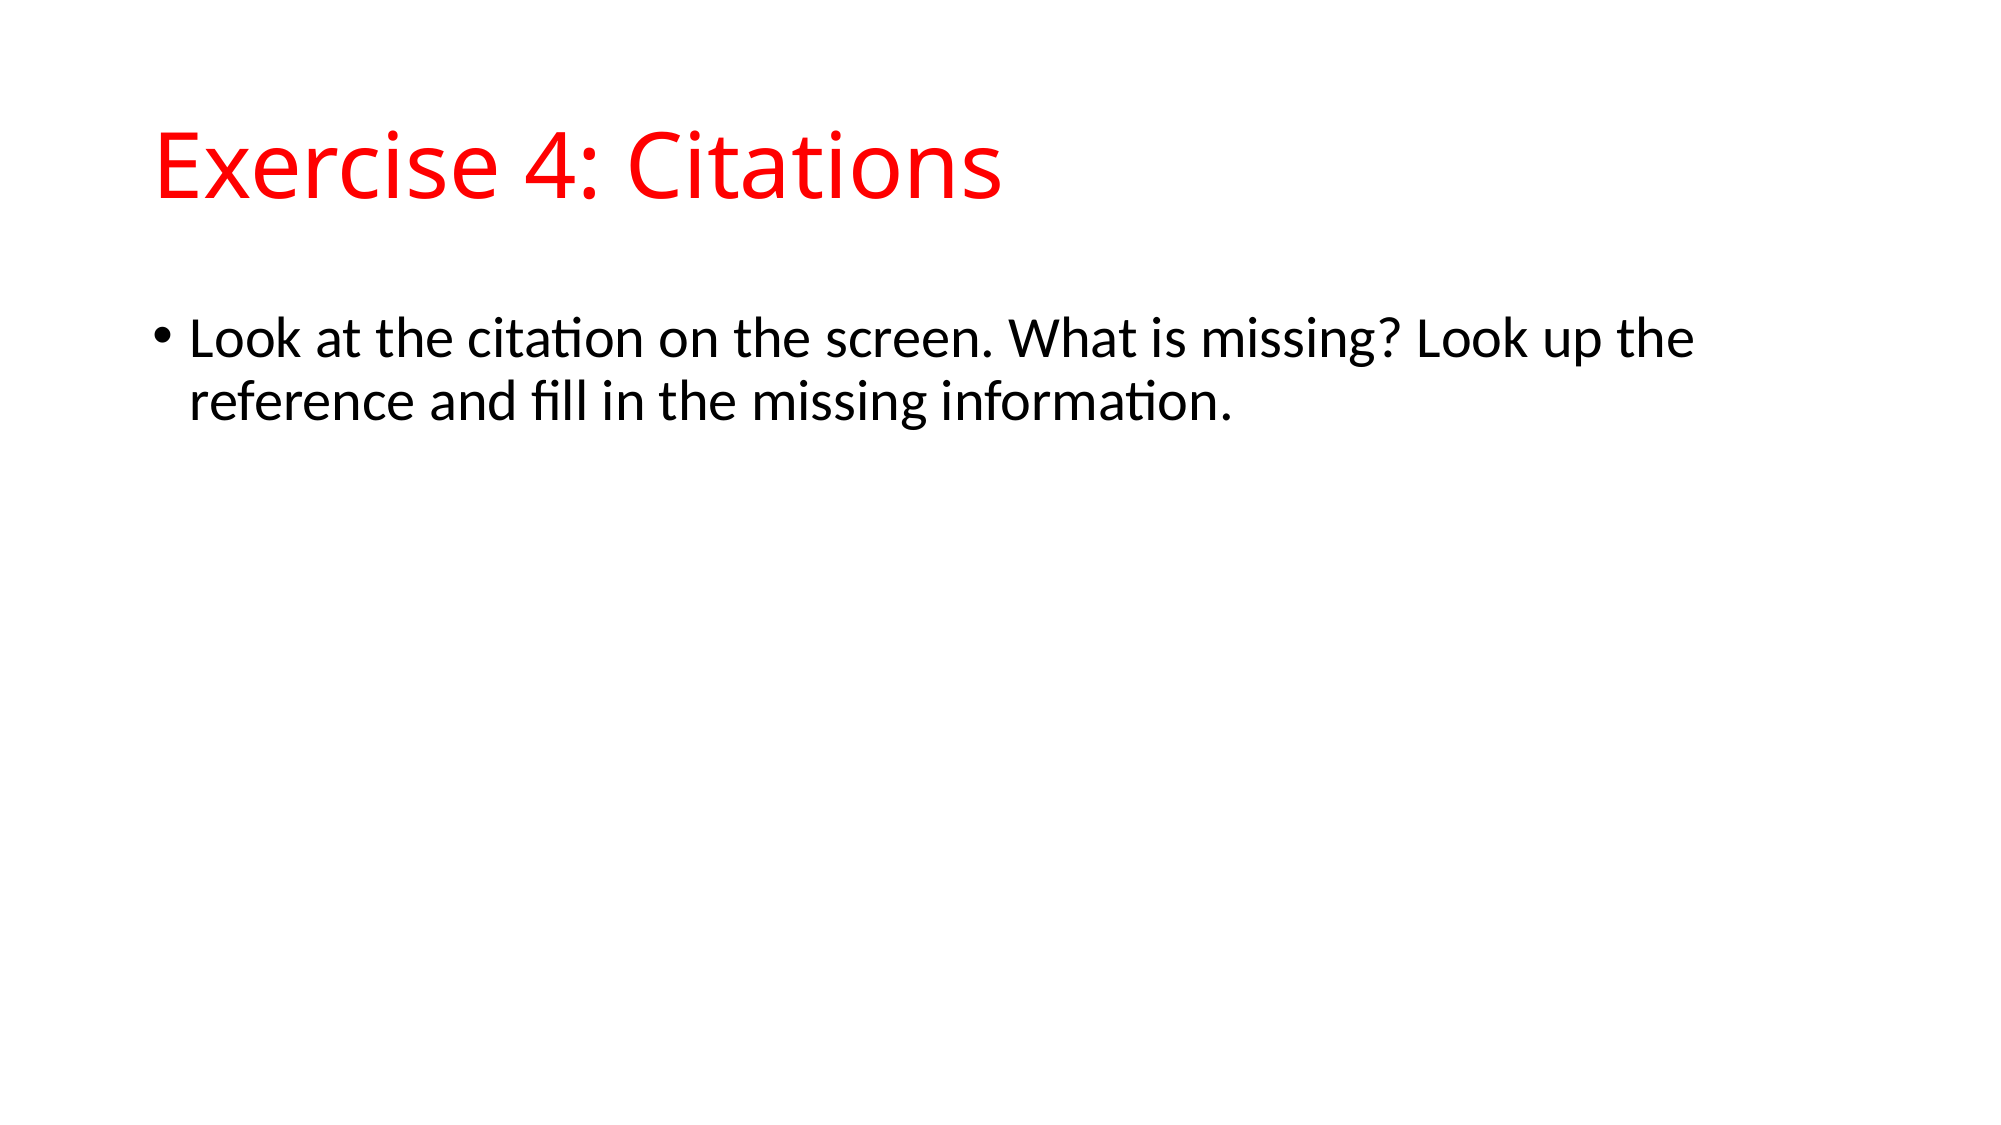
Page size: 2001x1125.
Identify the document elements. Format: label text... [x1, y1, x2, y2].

title Exercise 4: Citations [137, 59, 1863, 278]
list Look at the citation on the screen. What is missing? Look up the reference and fill in the missing information. [137, 299, 1863, 1014]
